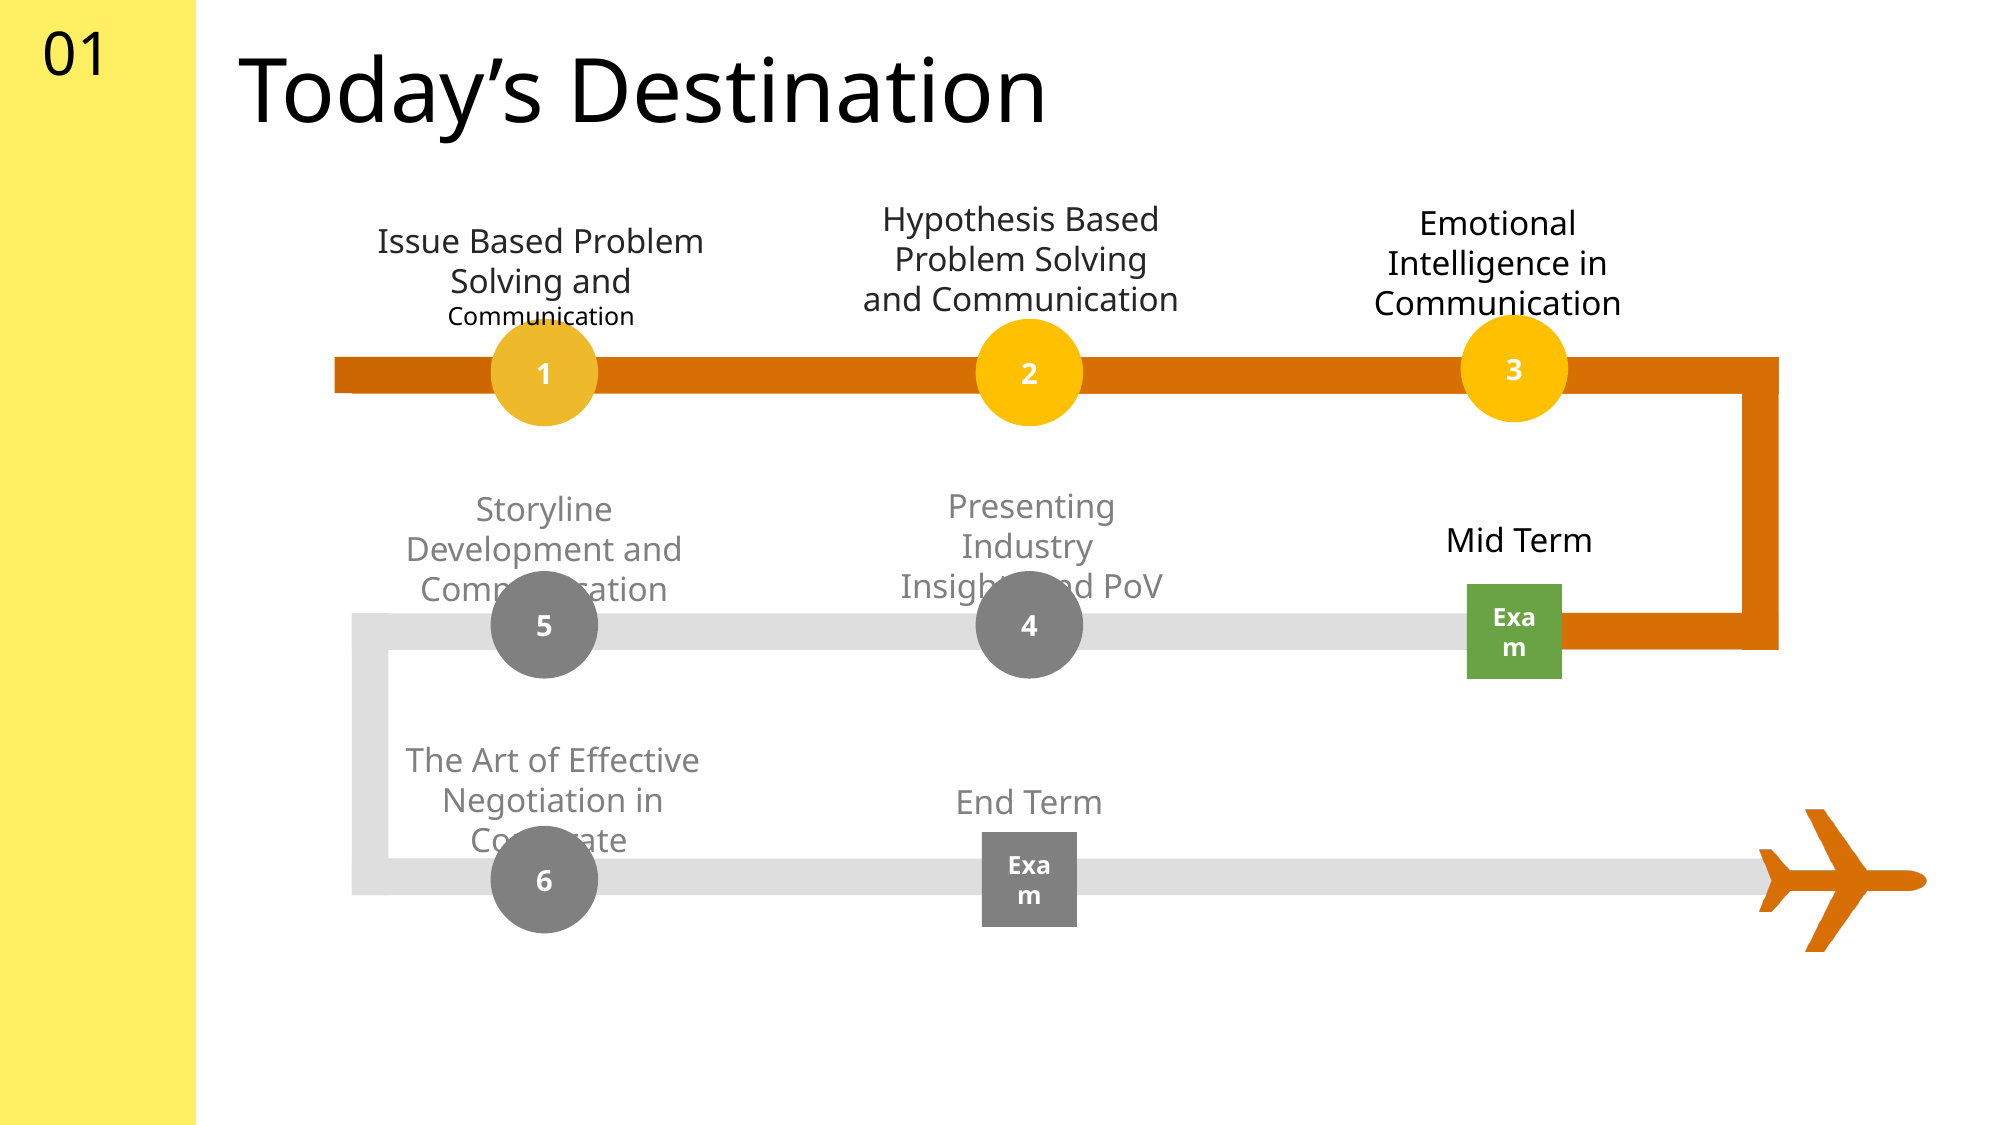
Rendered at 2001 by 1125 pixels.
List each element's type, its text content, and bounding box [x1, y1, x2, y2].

text_box Mid Term [1351, 474, 1688, 616]
text_box [367, 856, 493, 897]
text_box Today’s Destination [223, 26, 1559, 149]
text_box [1079, 611, 1465, 652]
text_box [350, 611, 390, 897]
text_box [1740, 396, 1781, 652]
text_box 5 [488, 576, 601, 681]
text_box 3 [1458, 328, 1571, 425]
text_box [0, 0, 197, 1125]
text_box [594, 611, 980, 652]
picture [1741, 779, 1943, 981]
text_box [1079, 857, 1736, 897]
text_box 2 [973, 324, 1086, 429]
text_box The Art of Effective Negotiation in Corporate [385, 723, 721, 865]
text_box [390, 611, 495, 652]
text_box 6 [488, 823, 601, 936]
text_box 1 [491, 347, 601, 429]
text_box Exam [1465, 616, 1564, 681]
text_box [598, 857, 980, 897]
text_box Hypothesis Based Problem Solving and Communication [845, 183, 1198, 324]
text_box Issue Based Problem Solving and Communication [355, 205, 728, 347]
text_box [1560, 611, 1763, 652]
text_box [596, 355, 978, 396]
text_box Exam [980, 877, 1079, 929]
text_box [333, 355, 493, 395]
text_box Emotional Intelligence in Communication [1330, 187, 1666, 328]
text_box [1081, 355, 1465, 396]
text_box Storyline Development and Communication [376, 473, 713, 576]
text_box [1564, 355, 1781, 396]
text_box Presenting Industry Insights and PoV [864, 470, 1200, 595]
text_box 4 [973, 595, 1086, 681]
text_box End Term [861, 736, 1198, 877]
